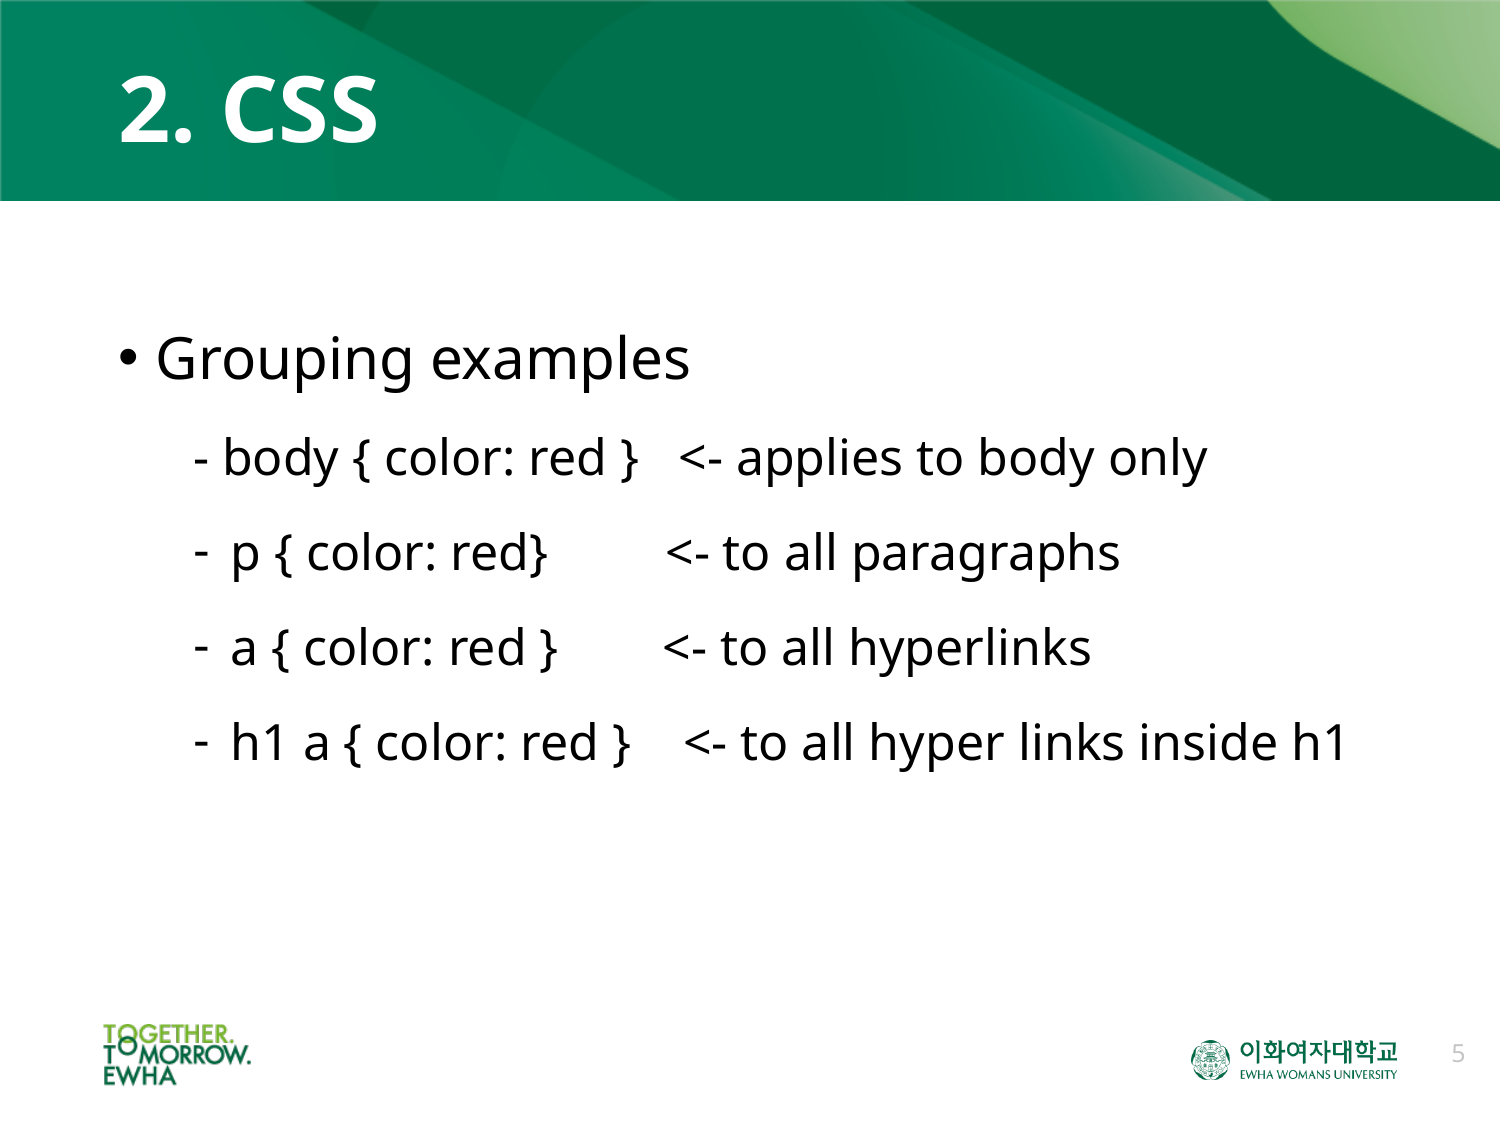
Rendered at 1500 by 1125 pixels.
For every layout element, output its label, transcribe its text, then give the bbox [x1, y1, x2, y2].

title 2. CSS [103, 4, 1463, 222]
slide_number 5 [1142, 1024, 1481, 1085]
picture [103, 1024, 251, 1087]
list Grouping examples - body { color: red } <- applies to body only p { color: red} <- to all paragraphs a { color: red } <- to all hyperlinks h1 a { color: red } <- to all hyper links inside h1 [103, 299, 1397, 1014]
picture [0, 0, 1500, 201]
